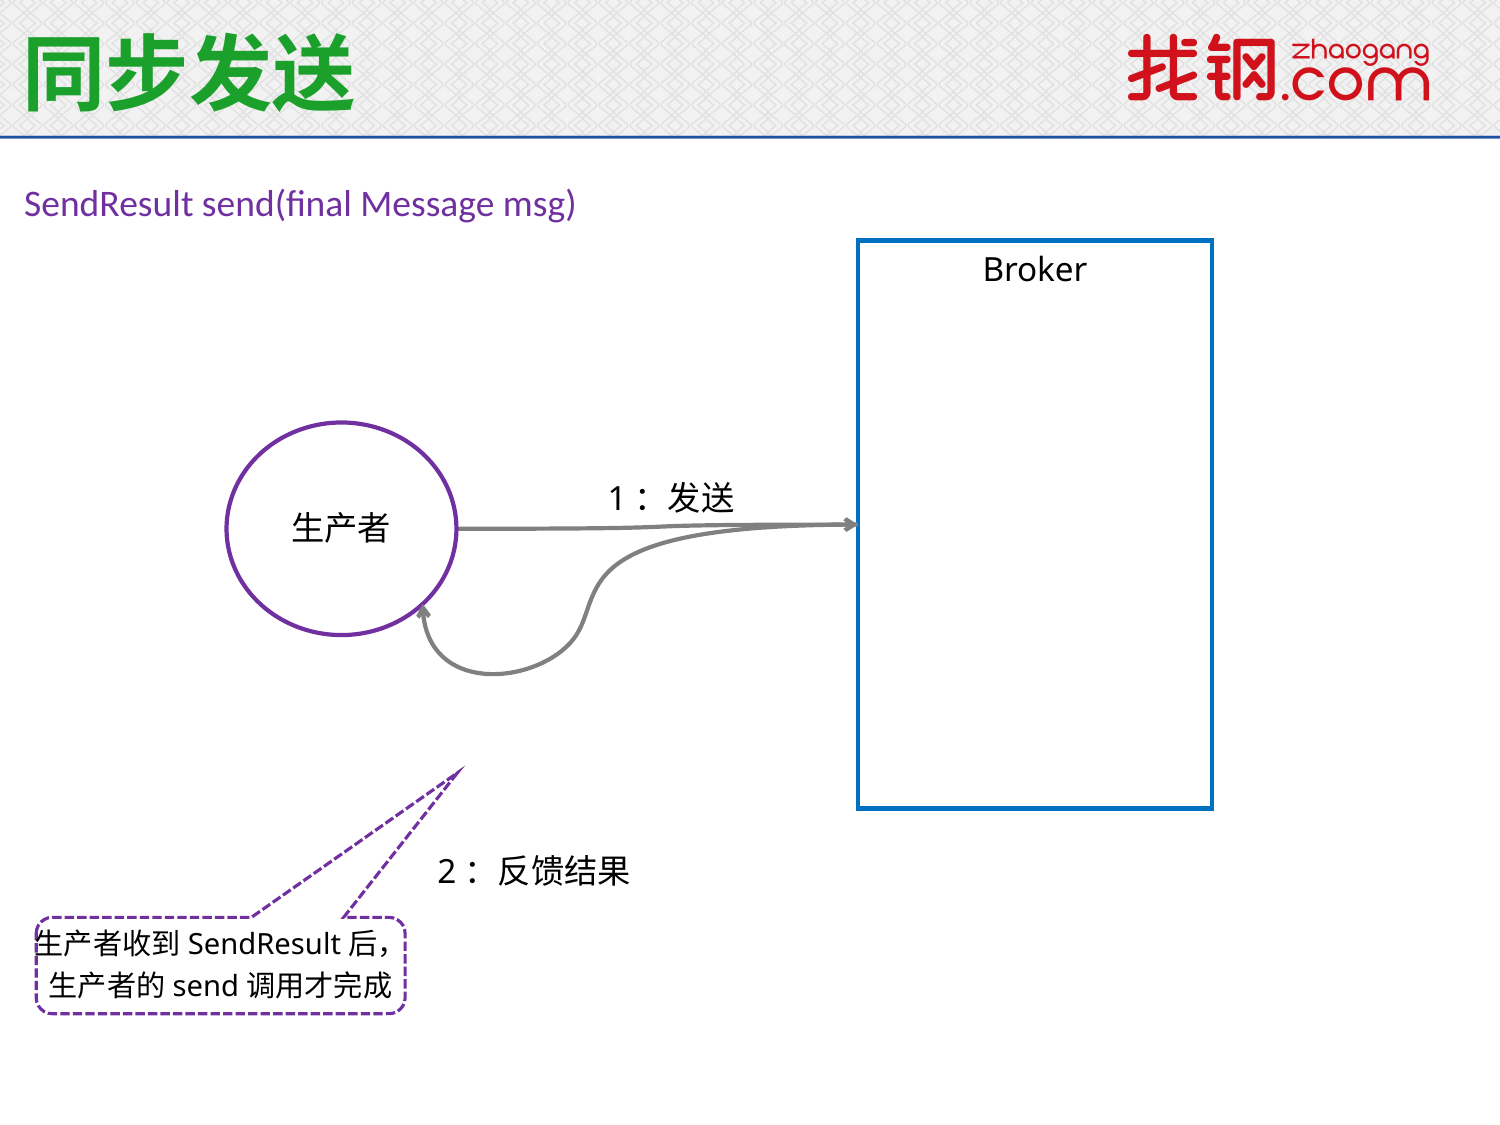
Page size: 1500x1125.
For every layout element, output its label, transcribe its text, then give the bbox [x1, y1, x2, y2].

text_box 1：发送 [592, 465, 744, 524]
text_box 生产者 [226, 421, 457, 636]
text_box 生产者收到SendResult后， 生产者的send调用才完成 [35, 772, 458, 1015]
text_box SendResult send(final Message msg) [8, 146, 603, 257]
text_box 2：反馈结果 [422, 839, 574, 902]
text_box Broker [857, 240, 1213, 809]
picture [0, 0, 1500, 1125]
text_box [422, 524, 858, 604]
text_box 同步发送 [22, 26, 1371, 117]
